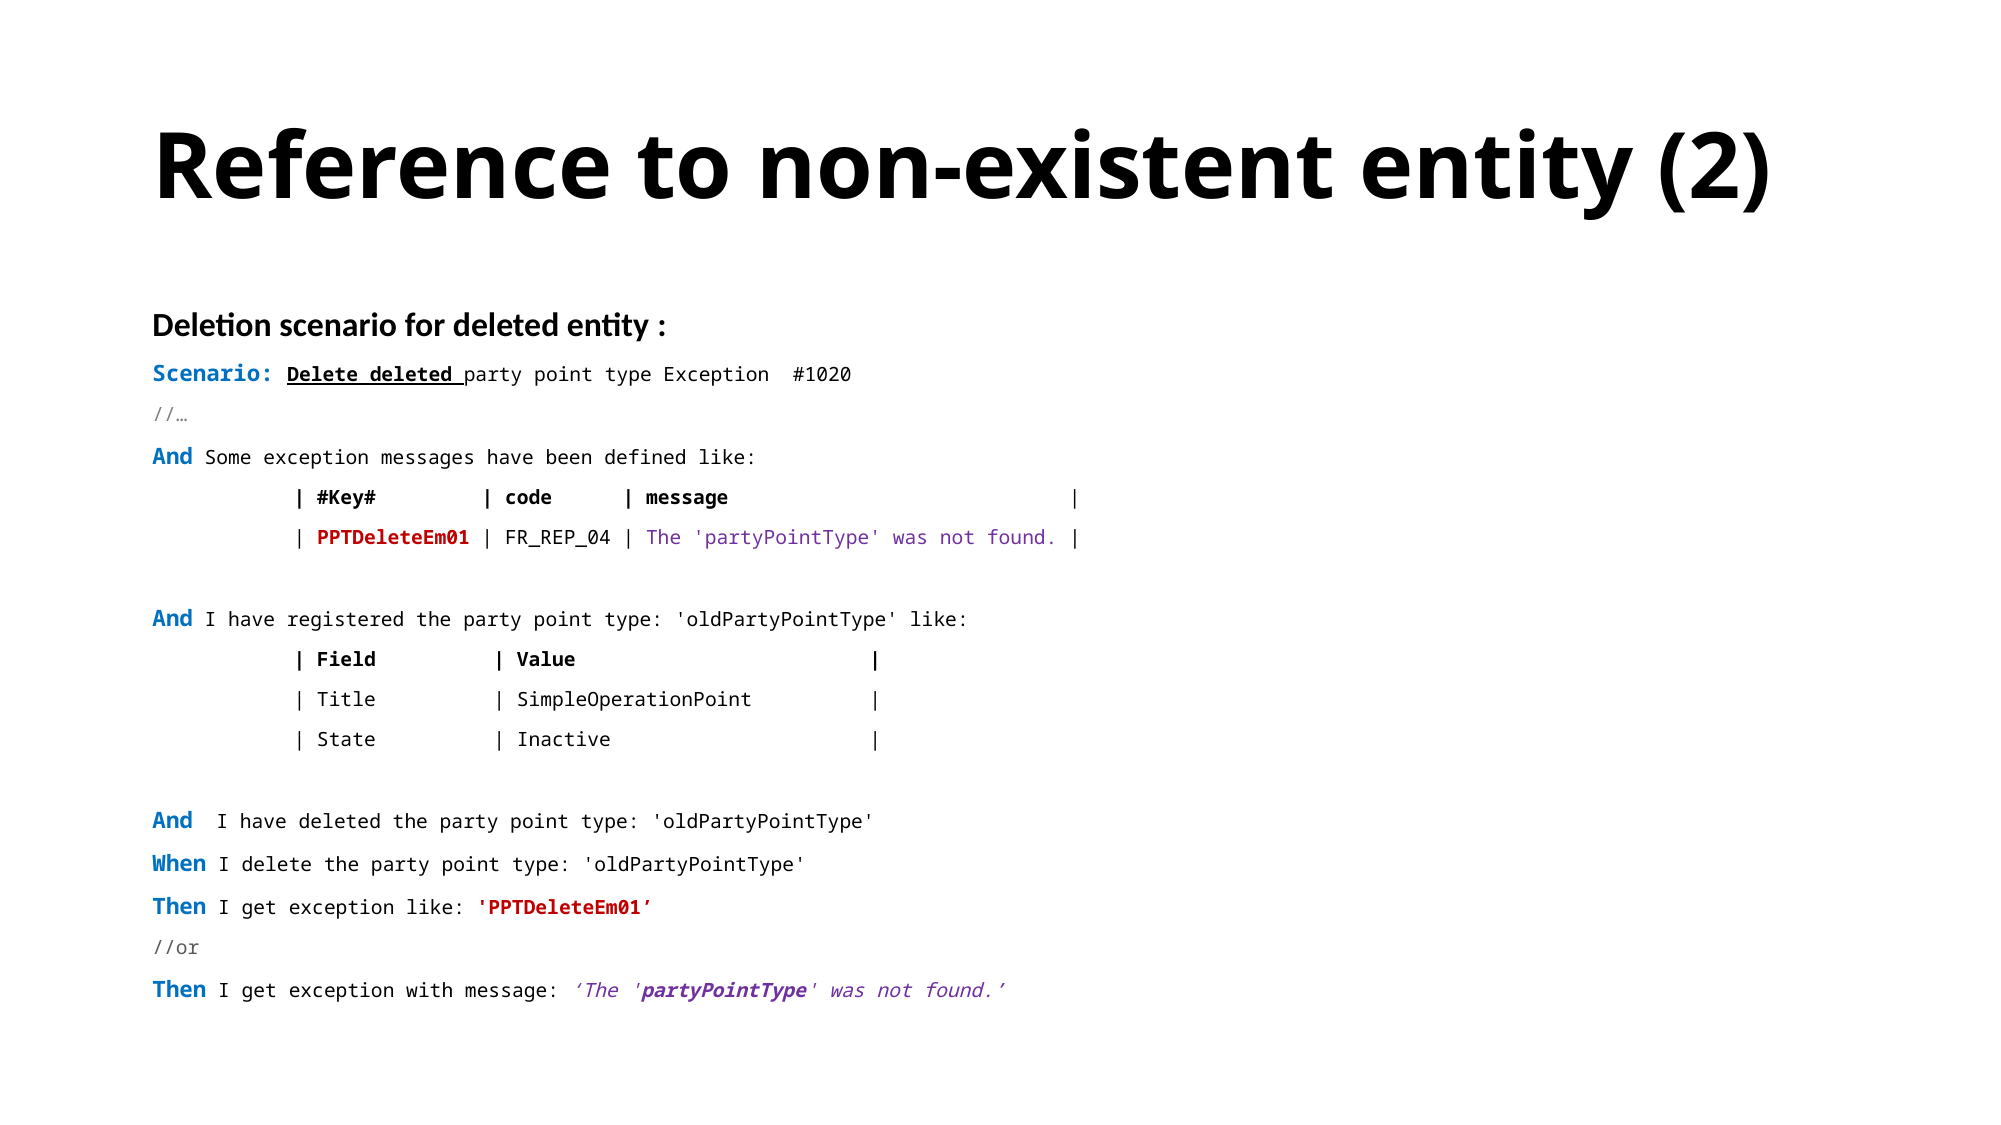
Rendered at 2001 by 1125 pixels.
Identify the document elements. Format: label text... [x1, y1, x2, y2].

list Deletion scenario for deleted entity : Scenario: Delete deleted party point type Exception #1020 //… And Some exception messages have been defined like: | #Key# | code | message | | PPTDeleteEm01 | FR_REP_04 | The 'partyPointType' was not found. | And I have registered the party point type: 'oldPartyPointType' like: | Field | Value | | Title | SimpleOperationPoint | | State | Inactive | And I have deleted the party point type: 'oldPartyPointType' When I delete the party point type: 'oldPartyPointType' Then I get exception like: 'PPTDeleteEm01’ //or Then I get exception with message: ‘The 'partyPointType' was not found.’ [137, 299, 1863, 1014]
title Reference to non-existent entity (2) [137, 59, 1863, 278]
